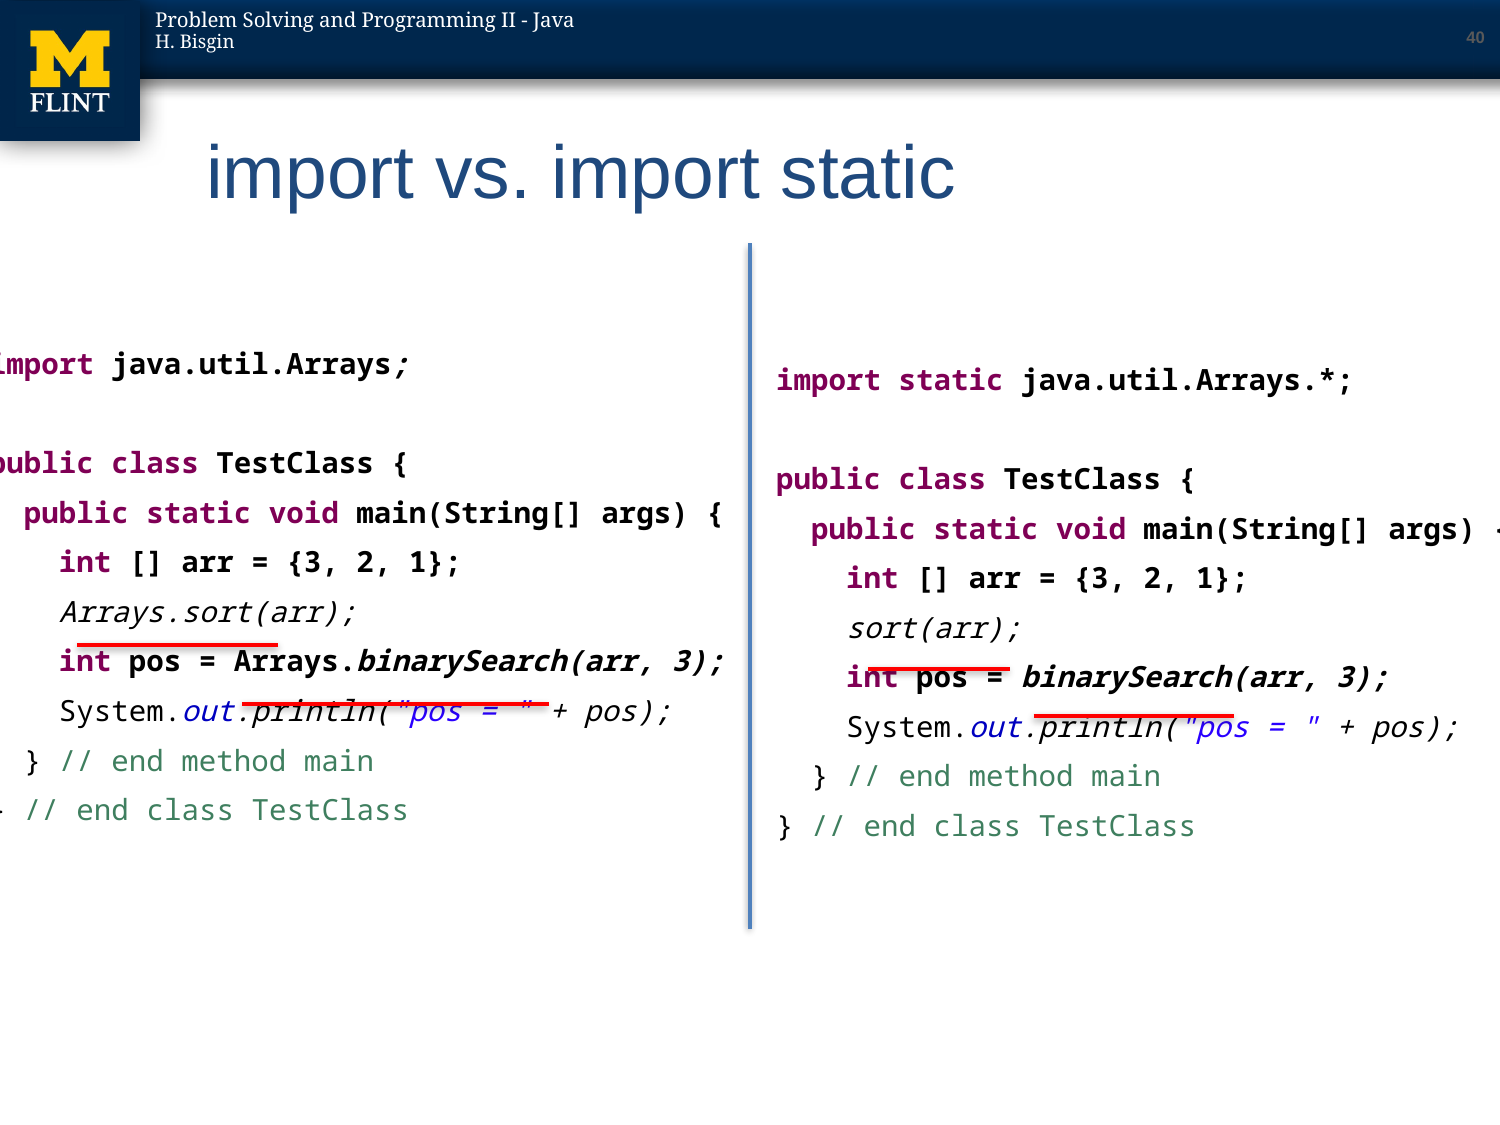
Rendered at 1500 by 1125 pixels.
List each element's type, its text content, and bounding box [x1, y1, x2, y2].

slide_number 40 [1149, 6, 1500, 67]
picture [0, 0, 1500, 1122]
text_box import vs. import static [41, 97, 1500, 248]
text_box import java.util.Arrays; public class TestClass { public static void main(String[] args) { int [] arr = {3, 2, 1}; Arrays.sort(arr); int pos = Arrays.binarySearch(arr, 3); System.out.println("pos = " + pos); } // end method main } // end class TestClass [0, 338, 739, 834]
text_box import static java.util.Arrays.*; public class TestClass { public static void main(String[] args) { int [] arr = {3, 2, 1}; sort(arr); int pos = binarySearch(arr, 3); System.out.println("pos = " + pos); } // end method main } // end class TestClass [761, 353, 1500, 850]
